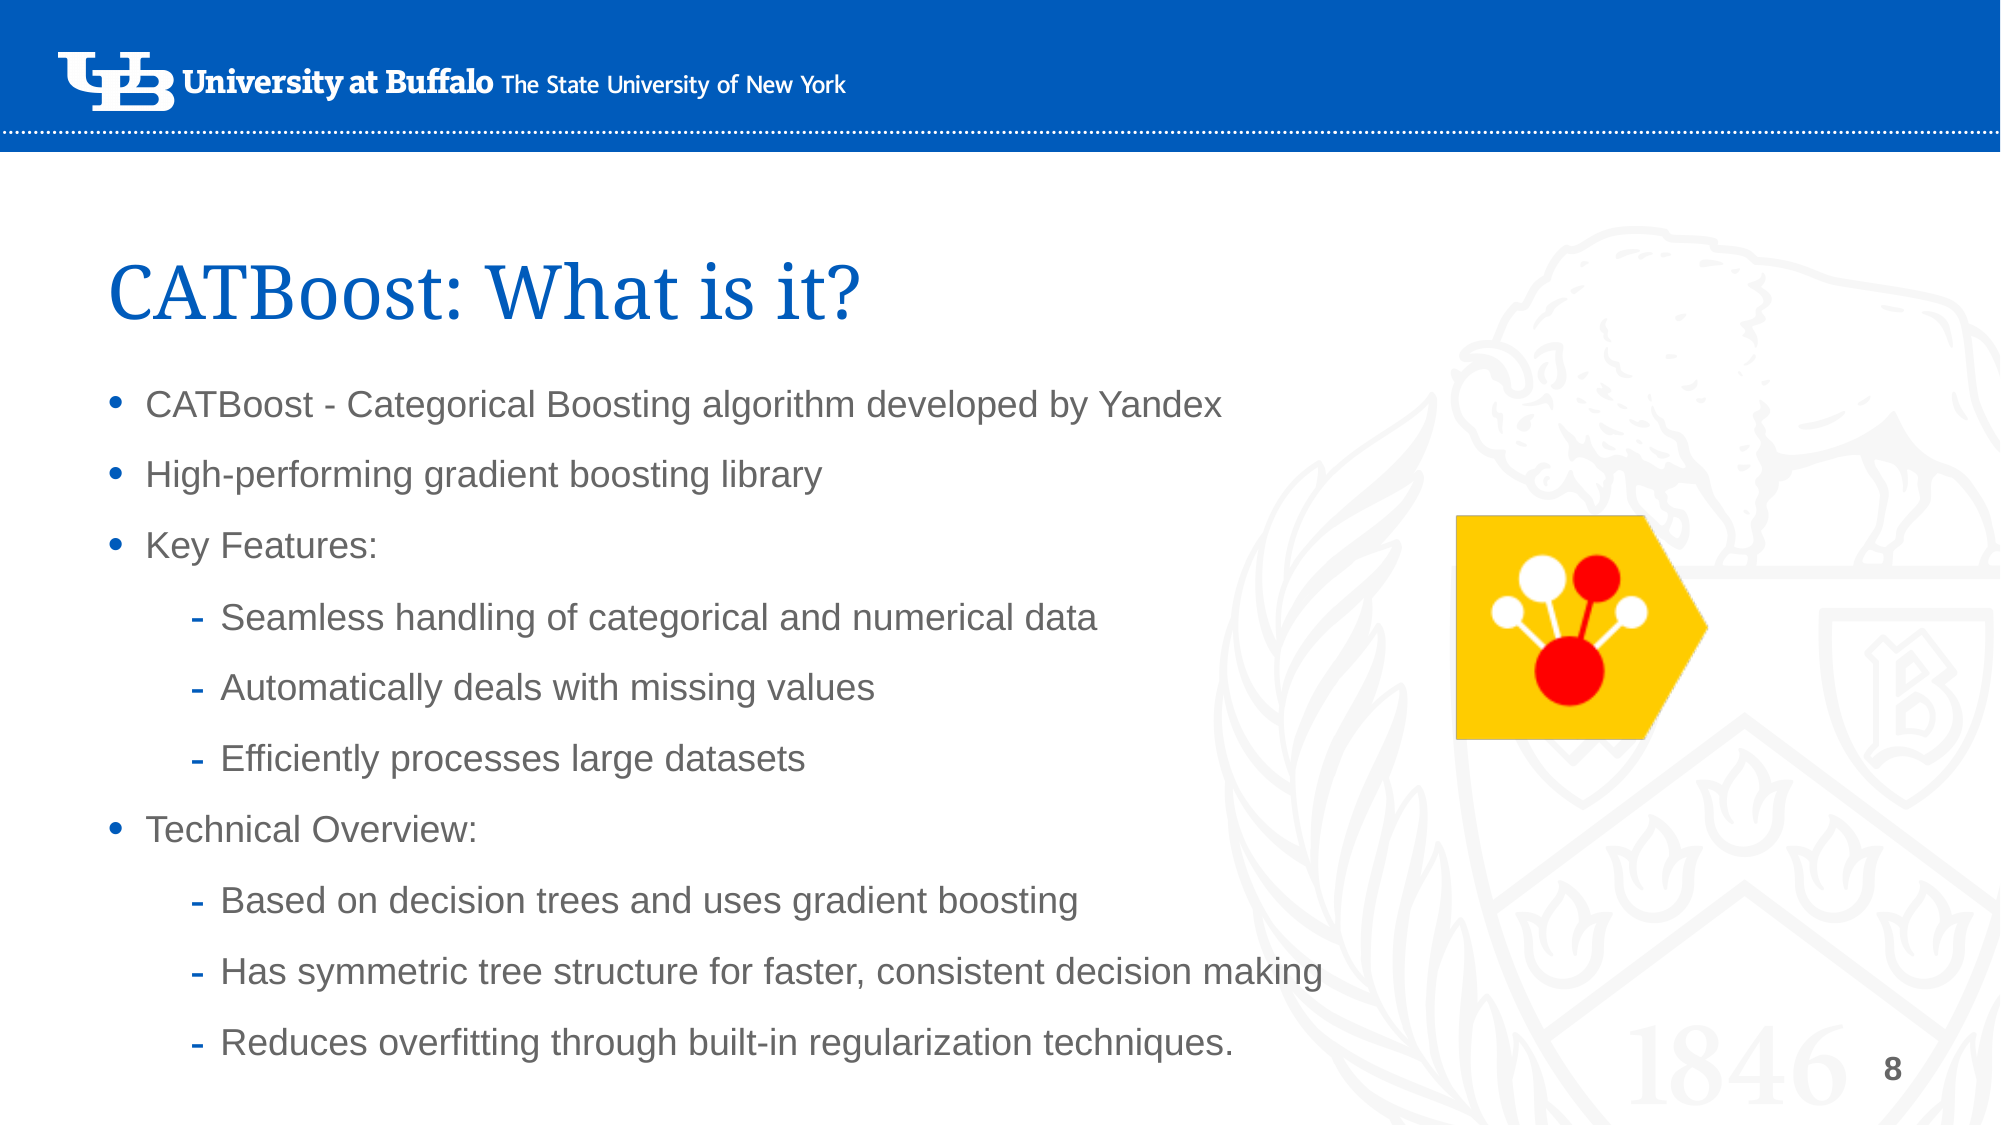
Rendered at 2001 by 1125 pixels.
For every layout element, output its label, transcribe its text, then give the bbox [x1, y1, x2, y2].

footer 8 [1242, 1036, 1918, 1097]
title CATBoost: What is it? [93, 246, 1234, 343]
picture [0, 0, 2001, 1125]
list CATBoost - Categorical Boosting algorithm developed by Yandex High-performing gradient boosting library Key Features: Seamless handling of categorical and numerical data Automatically deals with missing values Efficiently processes large datasets Technical Overview: Based on decision trees and uses gradient boosting Has symmetric tree structure for faster, consistent decision making Reduces overfitting through built-in regularization techniques. [93, 358, 1453, 1010]
